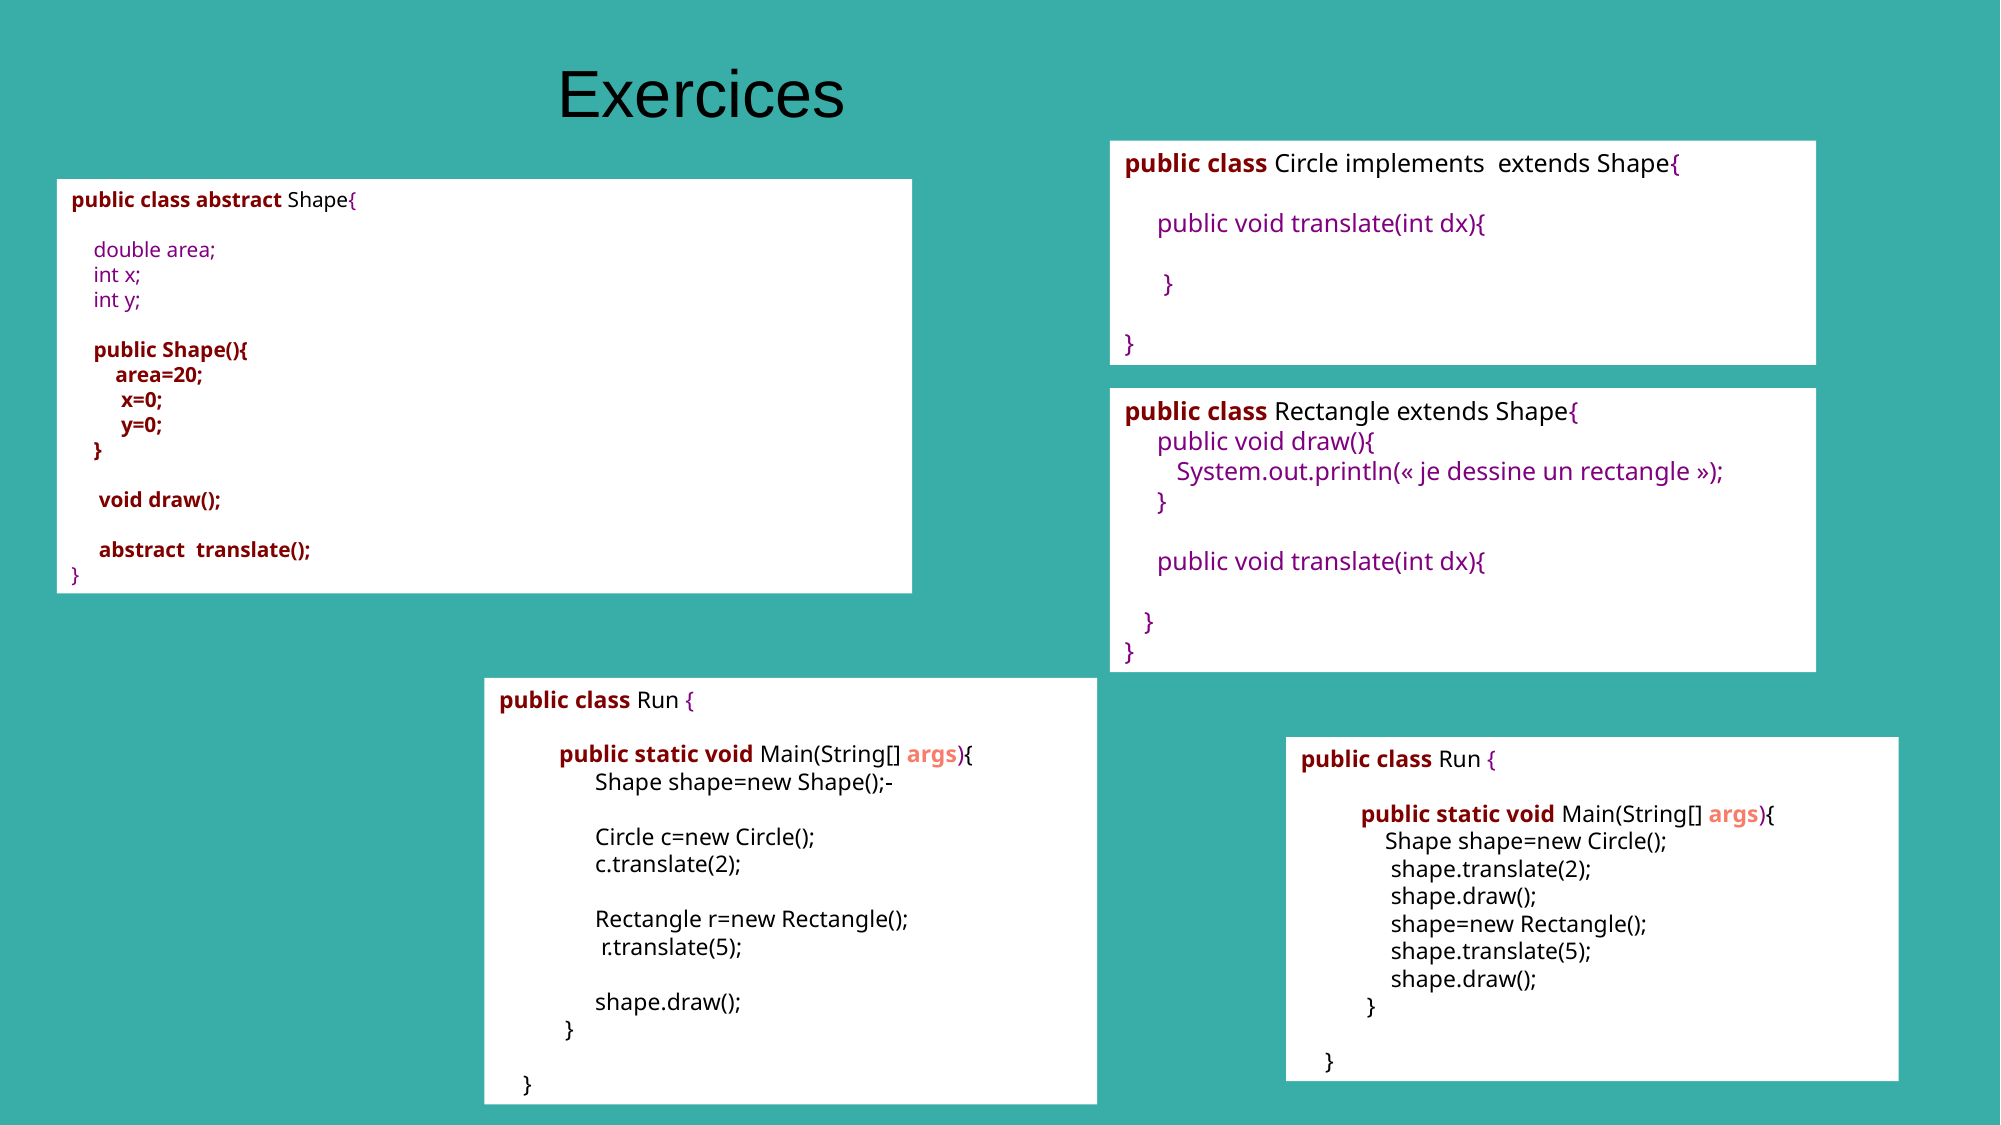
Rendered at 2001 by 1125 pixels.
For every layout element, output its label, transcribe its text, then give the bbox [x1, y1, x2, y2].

text_box public class Run { public static void Main(String[] args){ Shape shape=new Circle(); shape.translate(2); shape.draw(); shape=new Rectangle(); shape.translate(5); shape.draw(); } } [1286, 737, 1899, 1082]
text_box Exercices [542, 43, 862, 138]
text_box public class Run { public static void Main(String[] args){ Shape shape=new Shape(); Circle c=new Circle(); c.translate(2); Rectangle r=new Rectangle(); r.translate(5); shape.draw(); } } [484, 677, 1098, 1105]
text_box public class Circle implements extends Shape{ public void translate(int dx){ } } [1109, 140, 1817, 365]
text_box public class abstract Shape{ double area; int x; int y; public Shape(){ area=20; x=0; y=0; } void draw(); abstract translate(); } [56, 179, 913, 594]
text_box public class Rectangle extends Shape{ public void draw(){ System.out.println(« je dessine un rectangle »); } public void translate(int dx){ } } [1109, 388, 1817, 673]
